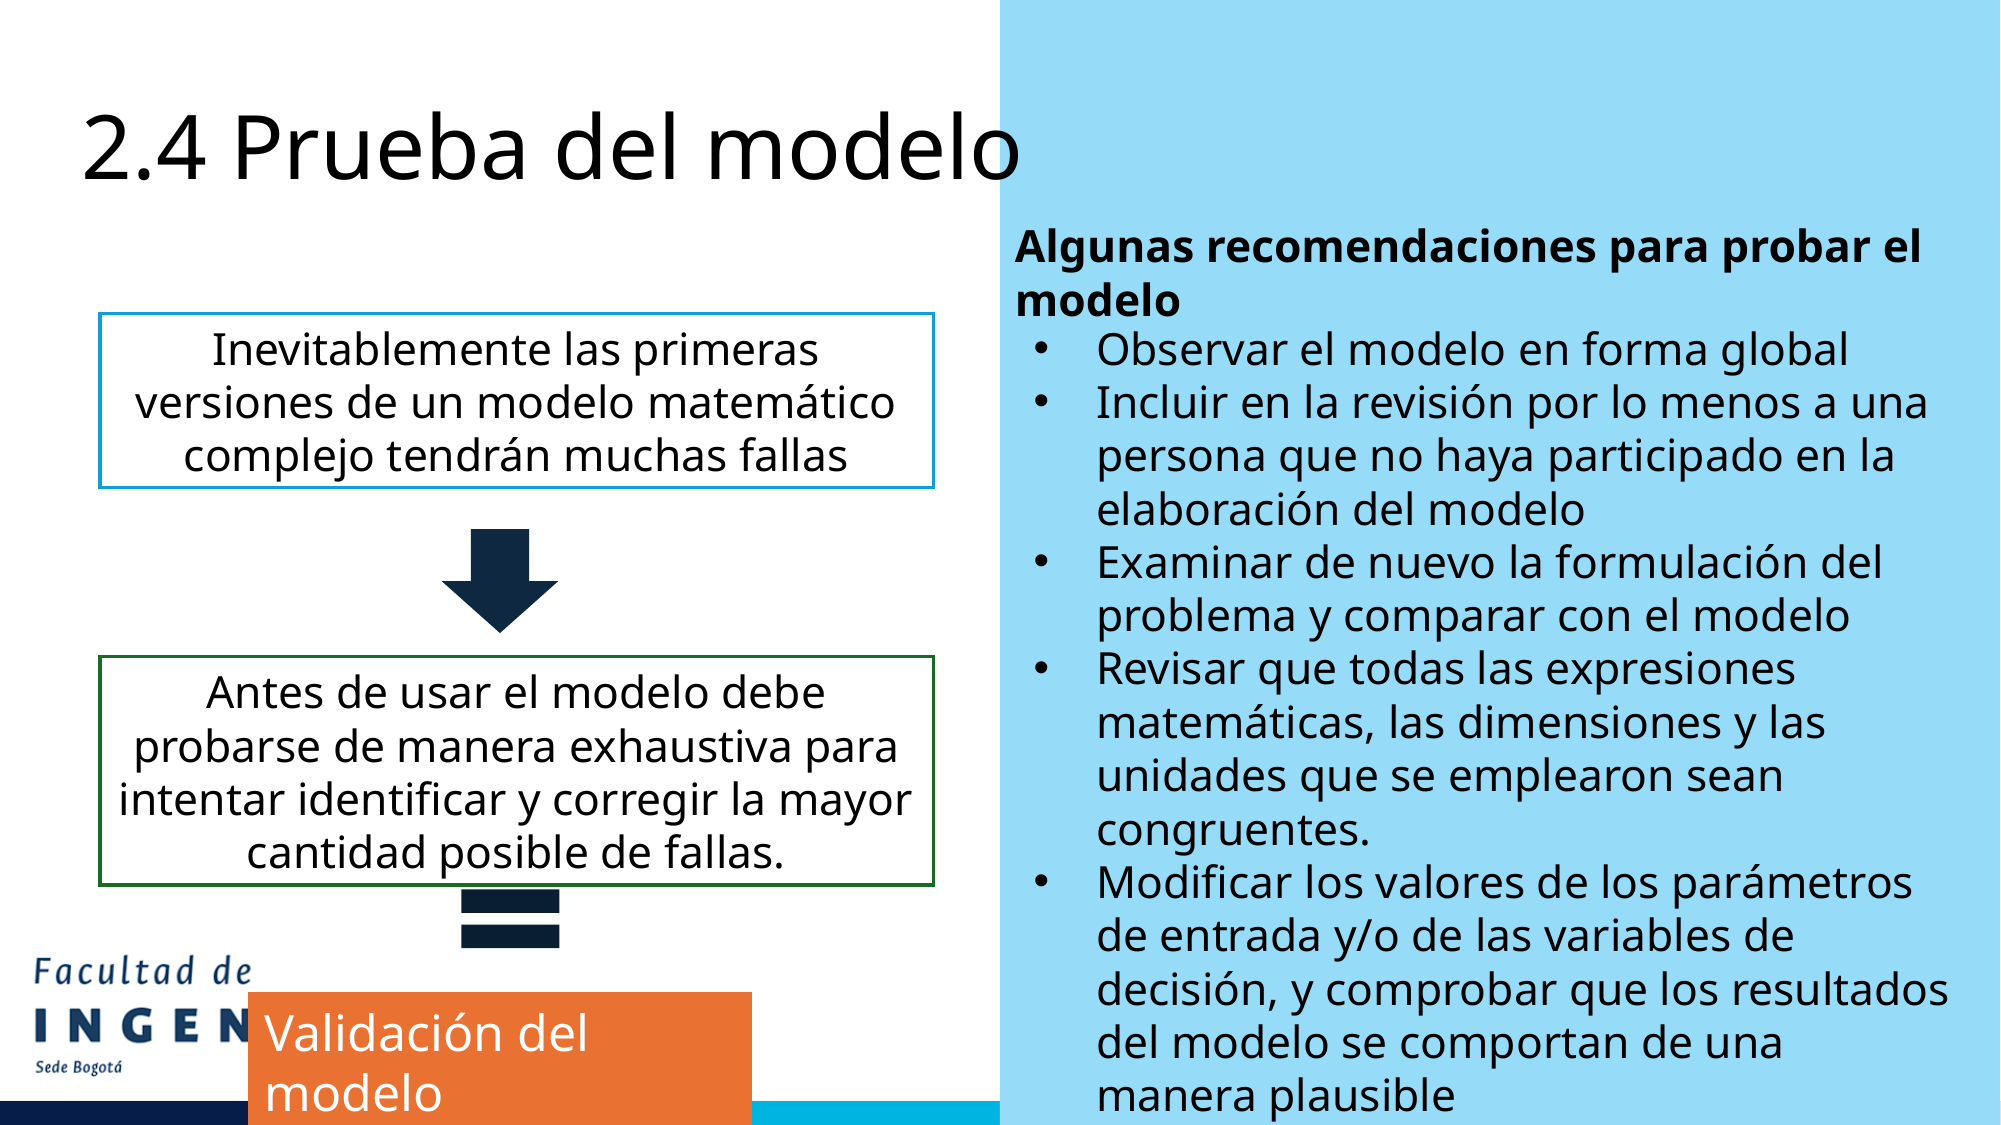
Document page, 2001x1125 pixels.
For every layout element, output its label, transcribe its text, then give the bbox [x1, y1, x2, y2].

text_box Validación del modelo [248, 992, 752, 1125]
text_box Antes de usar el modelo debe probarse de manera exhaustiva para intentar identificar y corregir la mayor cantidad posible de fallas. [98, 655, 935, 887]
text_box [461, 924, 560, 949]
text_box 2.4 Prueba del modelo [66, 82, 1867, 205]
text_box Algunas recomendaciones para probar el modelo [999, 210, 1948, 333]
text_box Observar el modelo en forma global Incluir en la revisión por lo menos a una persona que no haya participado en la elaboración del modelo Examinar de nuevo la formulación del problema y comparar con el modelo Revisar que todas las expresiones matemáticas, las dimensiones y las unidades que se emplearon sean congruentes. Modificar los valores de los parámetros de entrada y/o de las variables de decisión, y comprobar que los resultados del modelo se comportan de una manera plausible Prueba retrospectiva, cuando es aplicable [1018, 313, 1967, 1125]
text_box [441, 529, 559, 634]
text_box [999, 0, 2000, 1125]
text_box [461, 889, 560, 913]
text_box Inevitablemente las primeras versiones de un modelo matemático complejo tendrán muchas fallas [98, 312, 935, 489]
picture [0, 0, 999, 1125]
